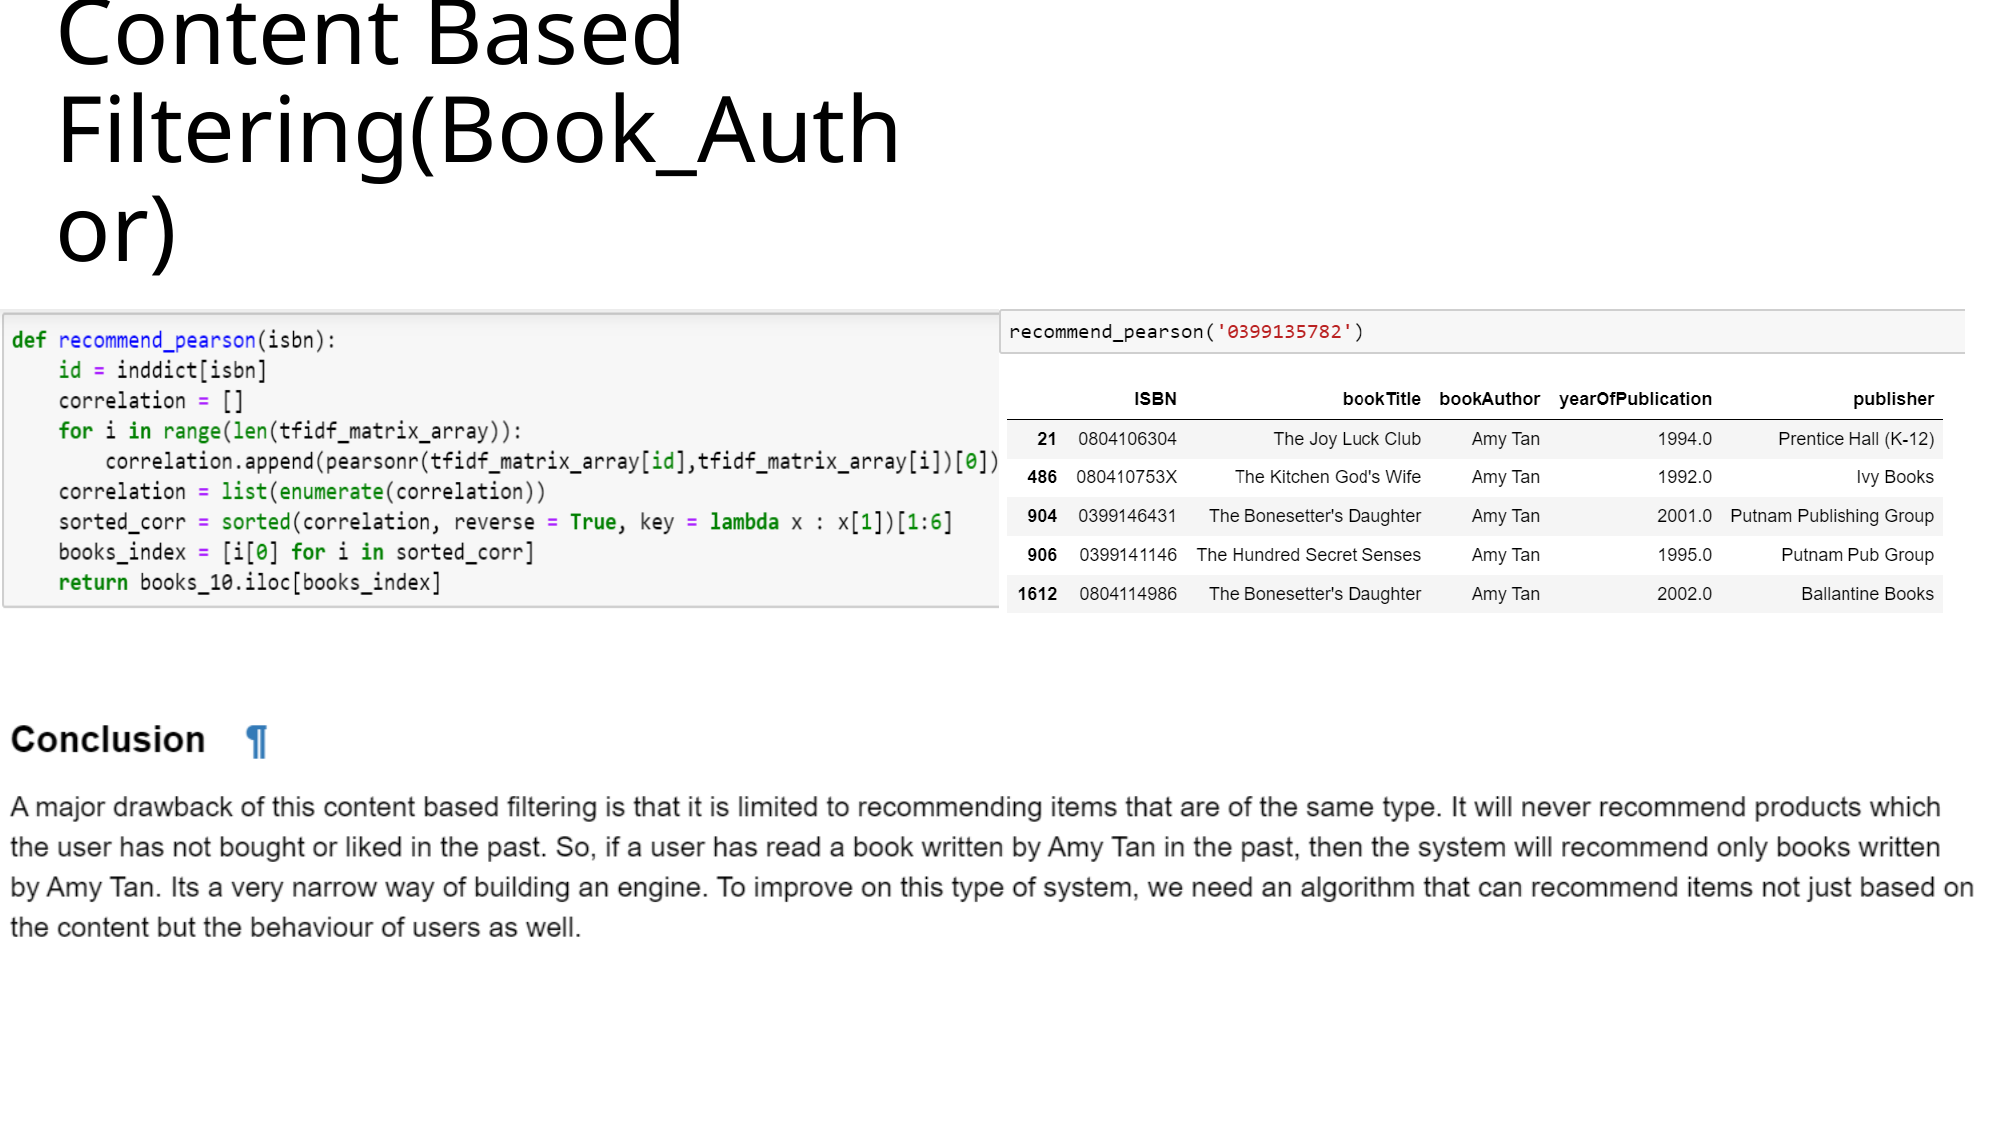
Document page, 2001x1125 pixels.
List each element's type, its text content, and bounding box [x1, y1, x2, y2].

picture [0, 700, 2000, 969]
title Content Based Filtering(Book_Author) [40, 26, 945, 240]
picture [0, 309, 1965, 613]
